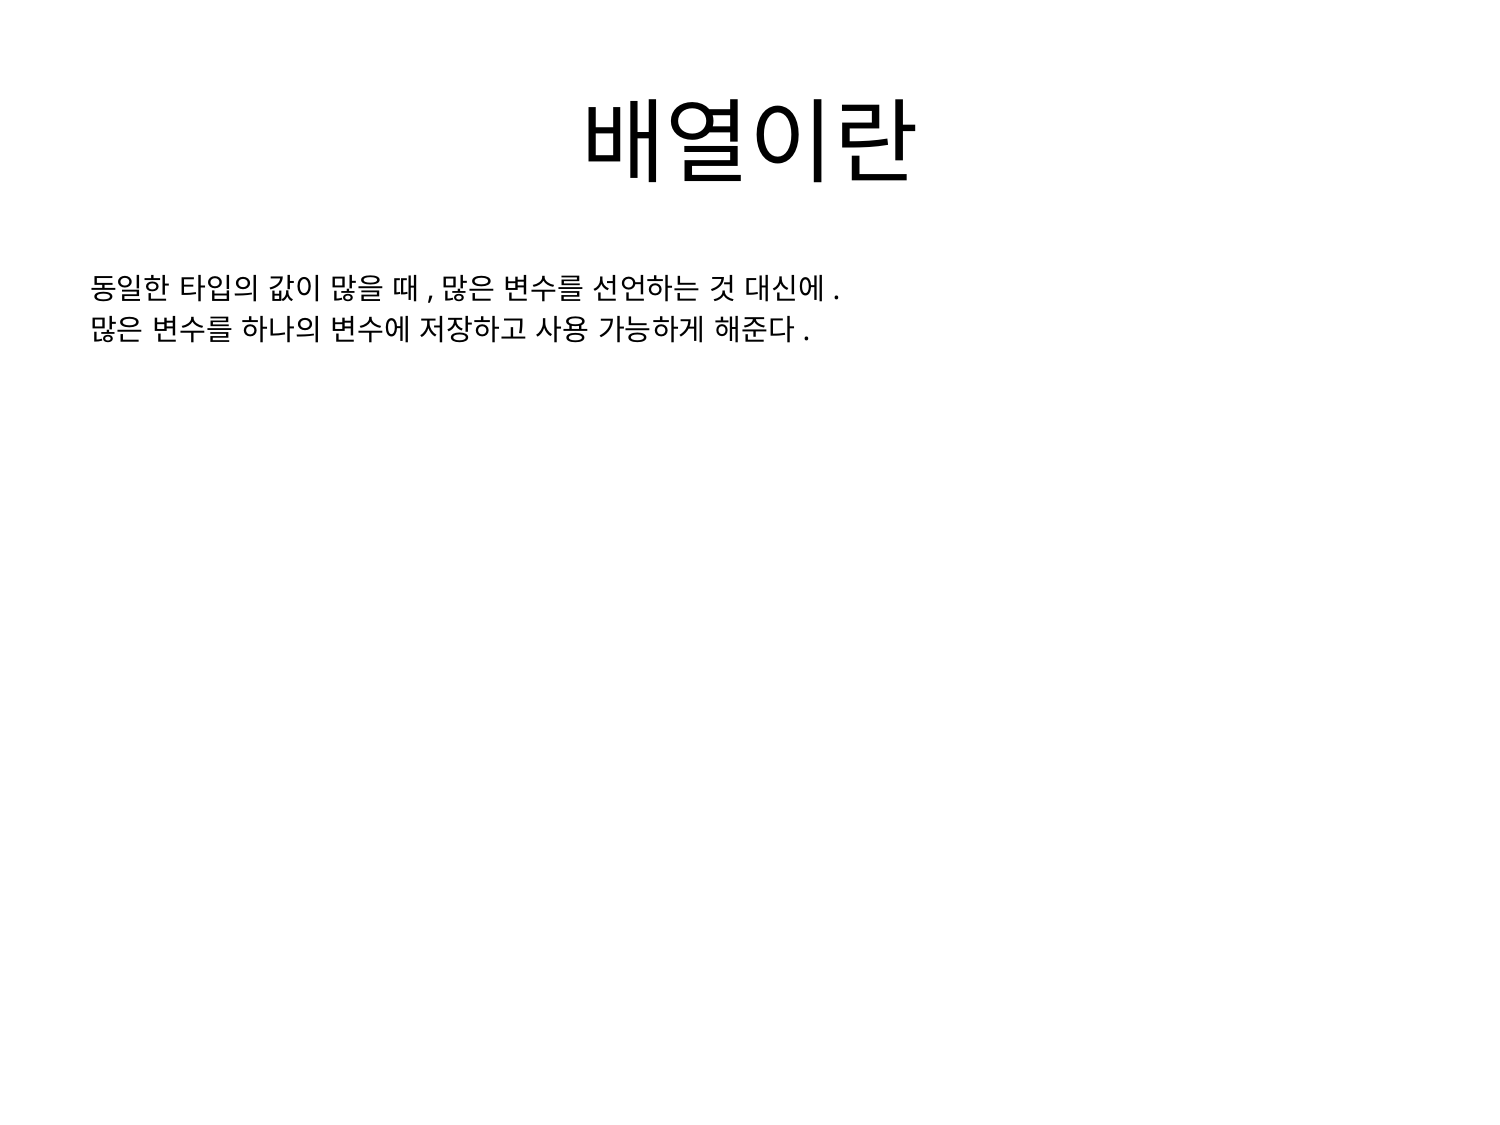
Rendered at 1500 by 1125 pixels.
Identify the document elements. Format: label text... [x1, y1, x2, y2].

list 동일한 타입의 값이 많을 때,많은 변수를 선언하는 것 대신에. 많은 변수를 하나의 변수에 저장하고 사용 가능하게 해준다. [75, 262, 1425, 1005]
title 배열이란 [75, 45, 1425, 233]
